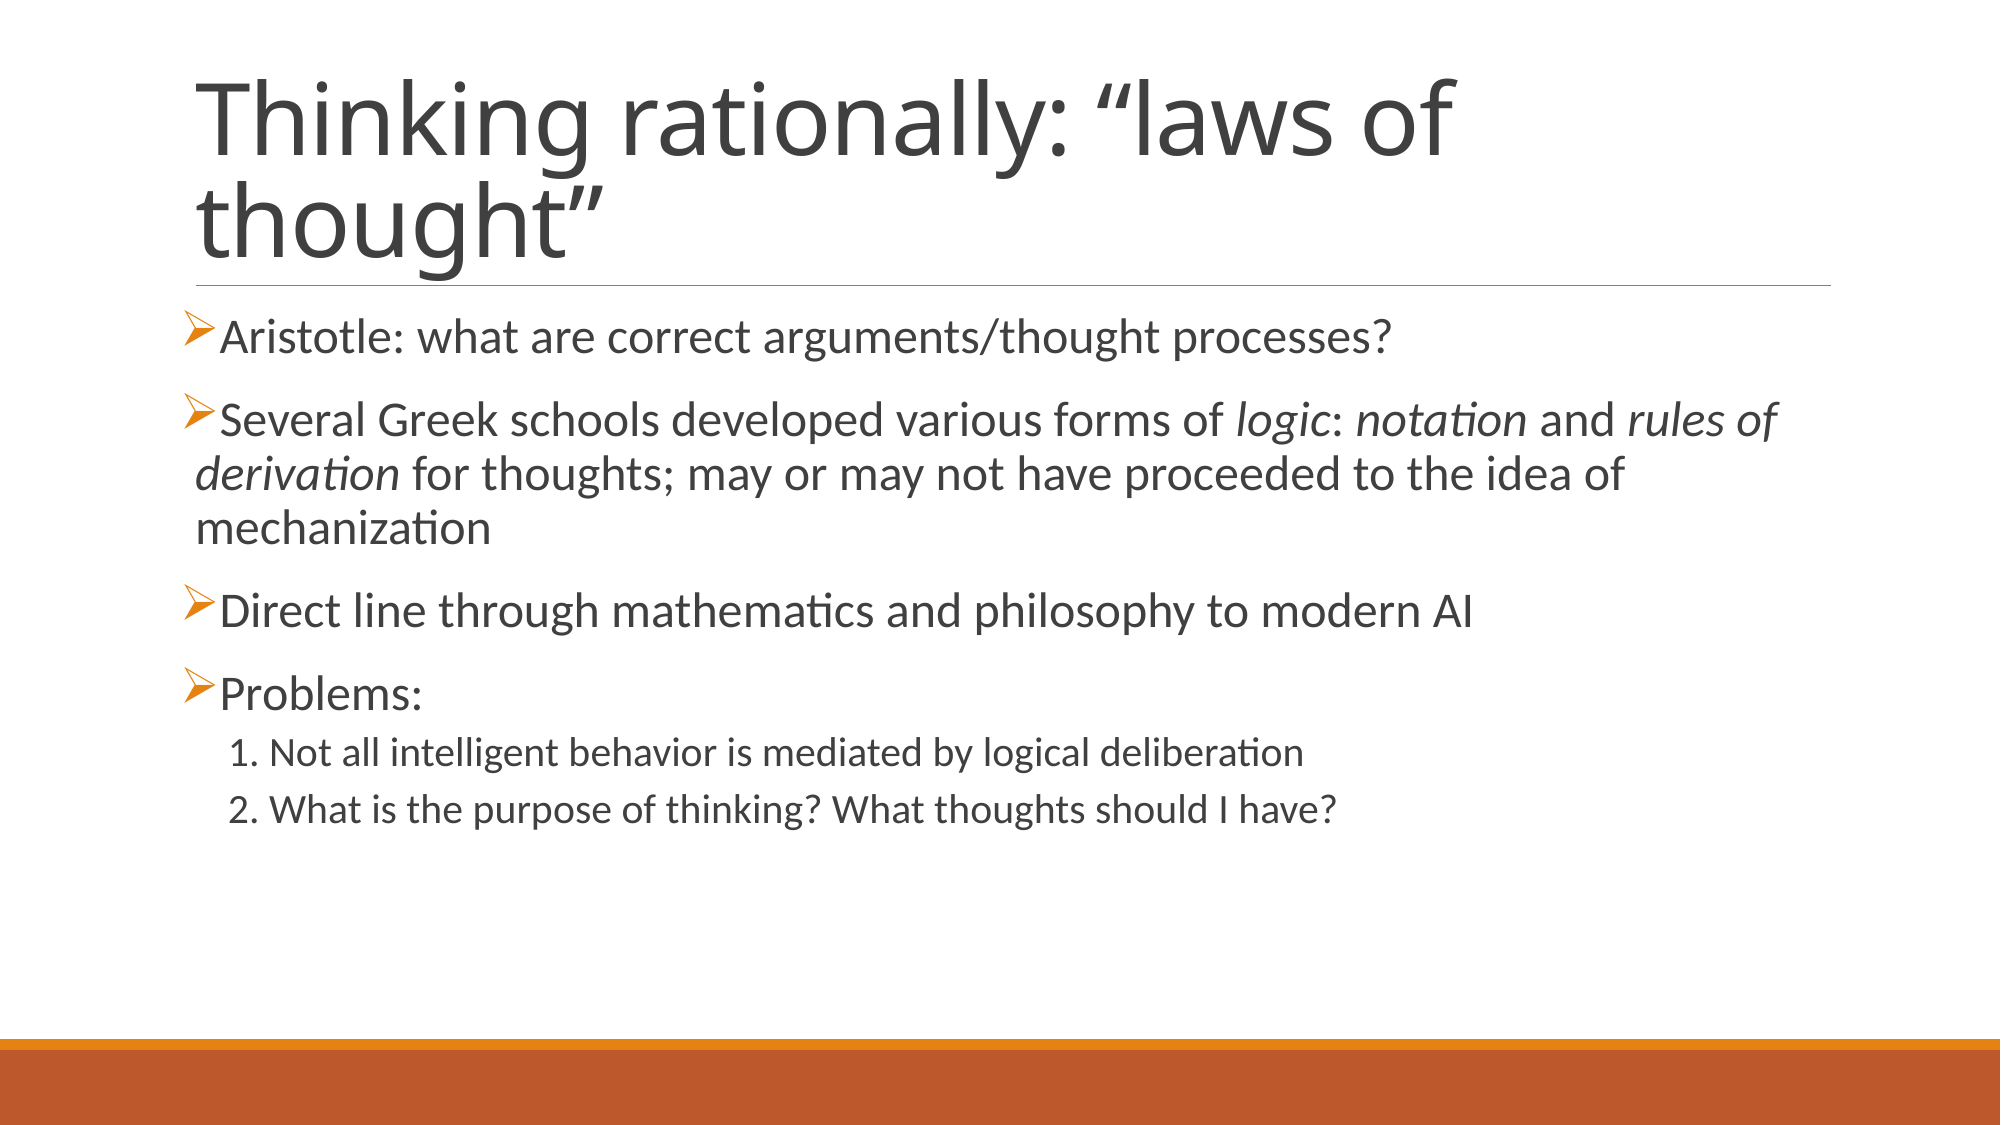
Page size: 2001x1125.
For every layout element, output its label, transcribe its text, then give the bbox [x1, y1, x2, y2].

title Thinking rationally: “laws of thought” [180, 47, 1830, 285]
list Aristotle: what are correct arguments/thought processes? Several Greek schools developed various forms of logic: notation and rules of derivation for thoughts; may or may not have proceeded to the idea of mechanization Direct line through mathematics and philosophy to modern AI Problems: 1. Not all intelligent behavior is mediated by logical deliberation 2. What is the purpose of thinking? What thoughts should I have? [180, 302, 1830, 963]
